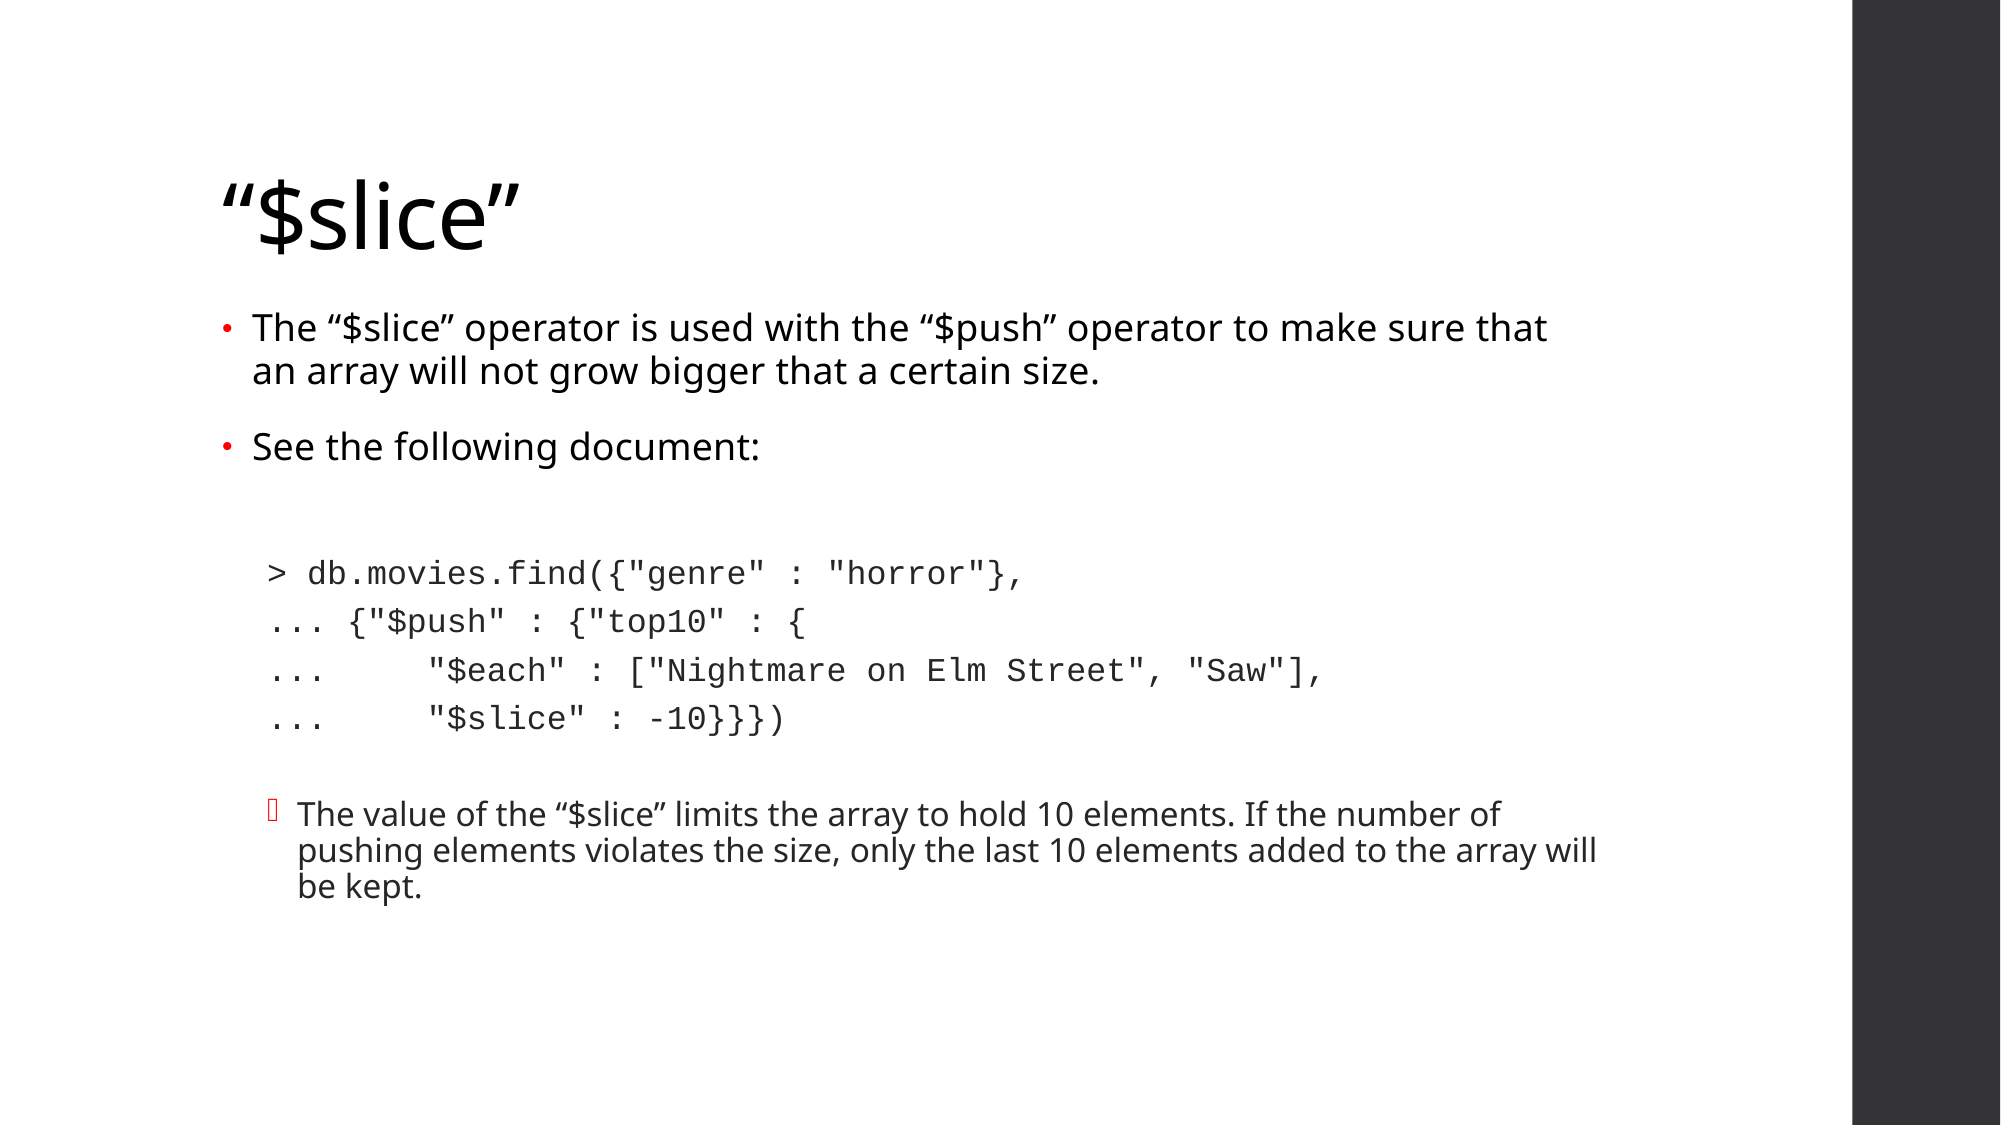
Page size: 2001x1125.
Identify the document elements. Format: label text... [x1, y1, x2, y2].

title “$slice” [206, 60, 1797, 278]
list The “$slice” operator is used with the “$push” operator to make sure that an array will not grow bigger that a certain size. See the following document: > db.movies.find({"genre" : "horror"}, ... {"$push" : {"top10" : { ... "$each" : ["Nightmare on Elm Street", "Saw"], ... "$slice" : -10}}}) The value of the “$slice” limits the array to hold 10 elements. If the number of pushing elements violates the size, only the last 10 elements added to the array will be kept. [206, 299, 1617, 1014]
